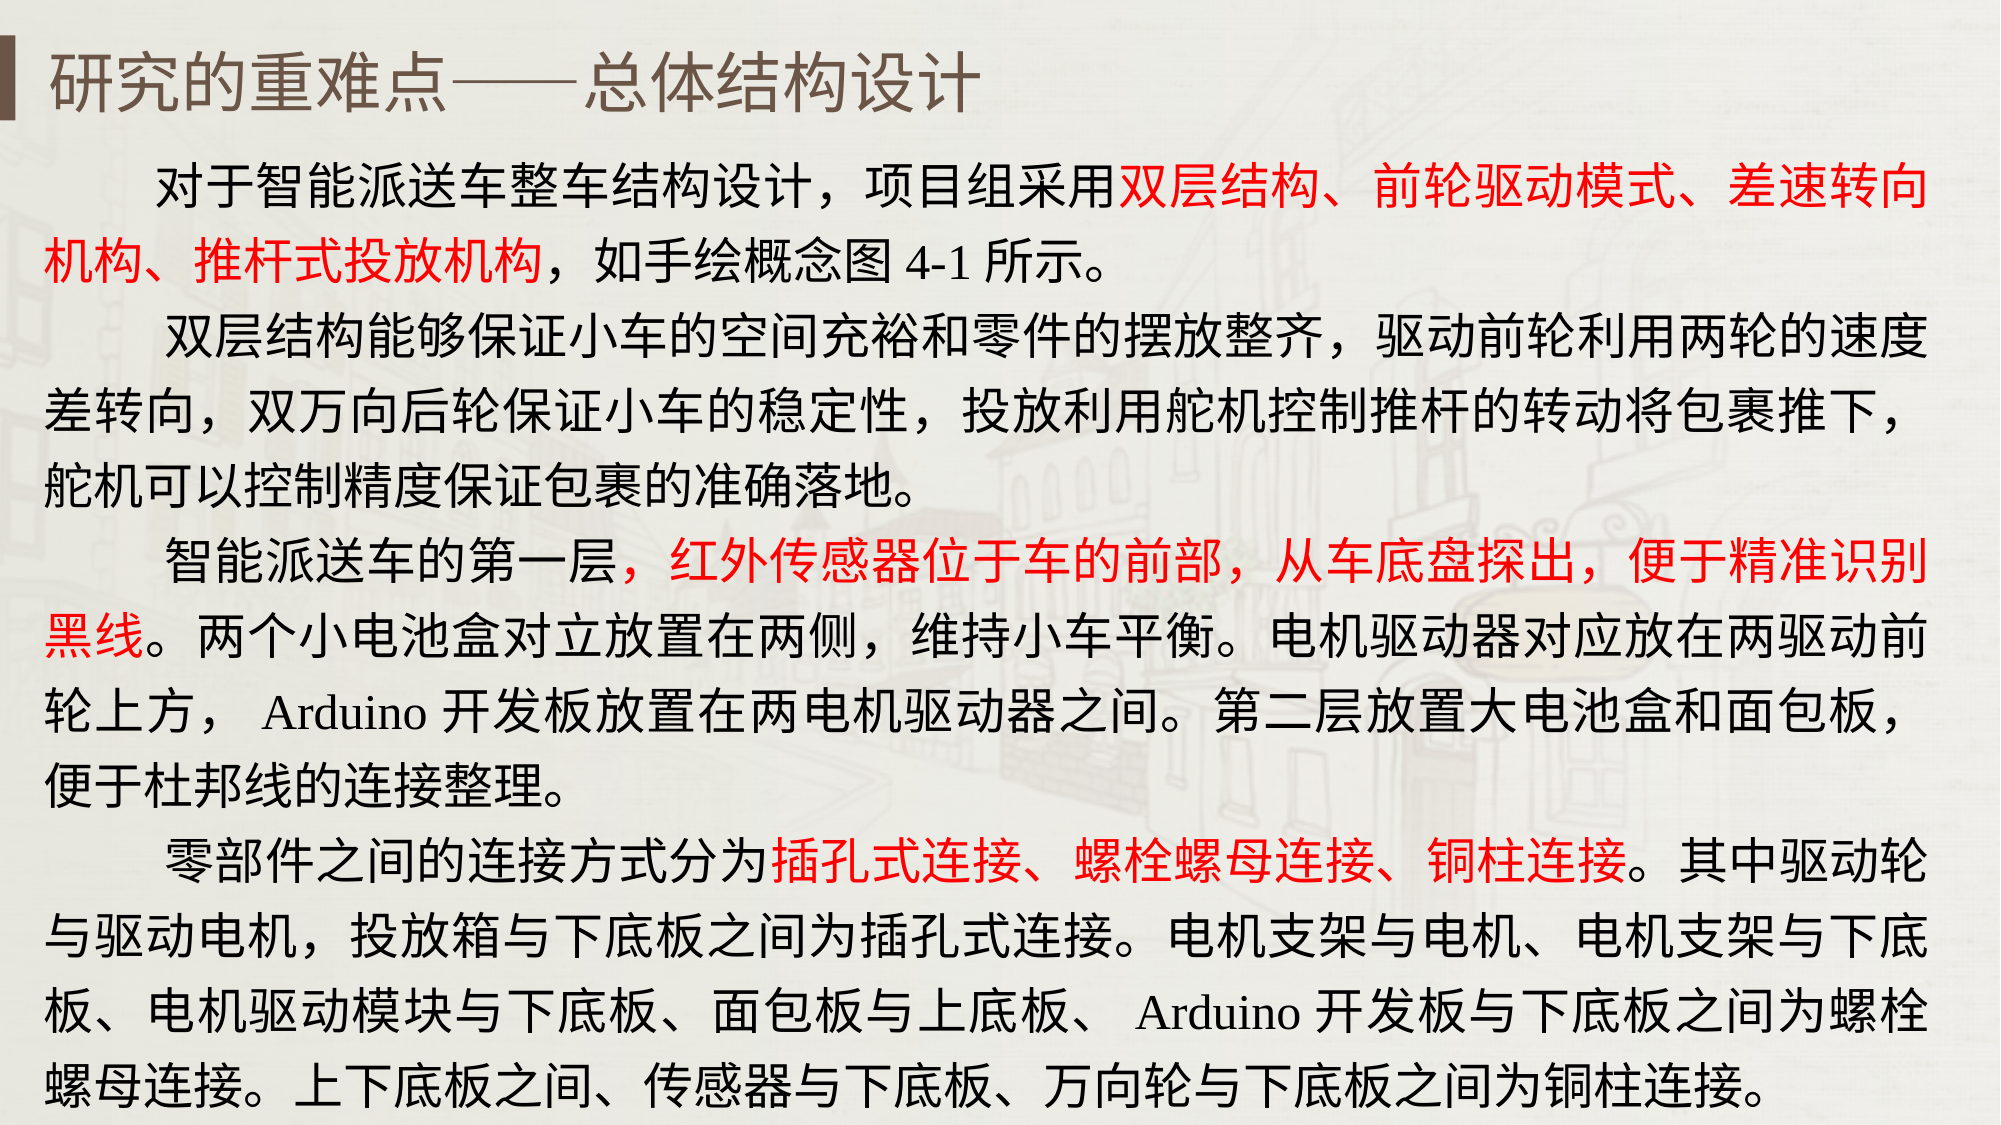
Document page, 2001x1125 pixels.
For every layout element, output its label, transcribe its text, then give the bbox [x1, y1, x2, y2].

text_box 研究的重难点——总体结构设计 [33, 33, 1065, 128]
text_box 对于智能派送车整车结构设计，项目组采用双层结构、前轮驱动模式、差速转向机构、推杆式投放机构，如手绘概念图4-1所示。 双层结构能够保证小车的空间充裕和零件的摆放整齐，驱动前轮利用两轮的速度差转向，双万向后轮保证小车的稳定性，投放利用舵机控制推杆的转动将包裹推下，舵机可以控制精度保证包裹的准确落地。 智能派送车的第一层，红外传感器位于车的前部，从车底盘探出，便于精准识别黑线。两个小电池盒对立放置在两侧，维持小车平衡。电机驱动器对应放在两驱动前轮上方，Arduino开发板放置在两电机驱动器之间。第二层放置大电池盒和面包板，便于杜邦线的连接整理。 零部件之间的连接方式分为插孔式连接、螺栓螺母连接、铜柱连接。其中驱动轮与驱动电机，投放箱与下底板之间为插孔式连接。电机支架与电机、电机支架与下底板、电机驱动模块与下底板、面包板与上底板、Arduino开发板与下底板之间为螺栓螺母连接。上下底板之间、传感器与下底板、万向轮与下底板之间为铜柱连接。 [28, 131, 1945, 1122]
